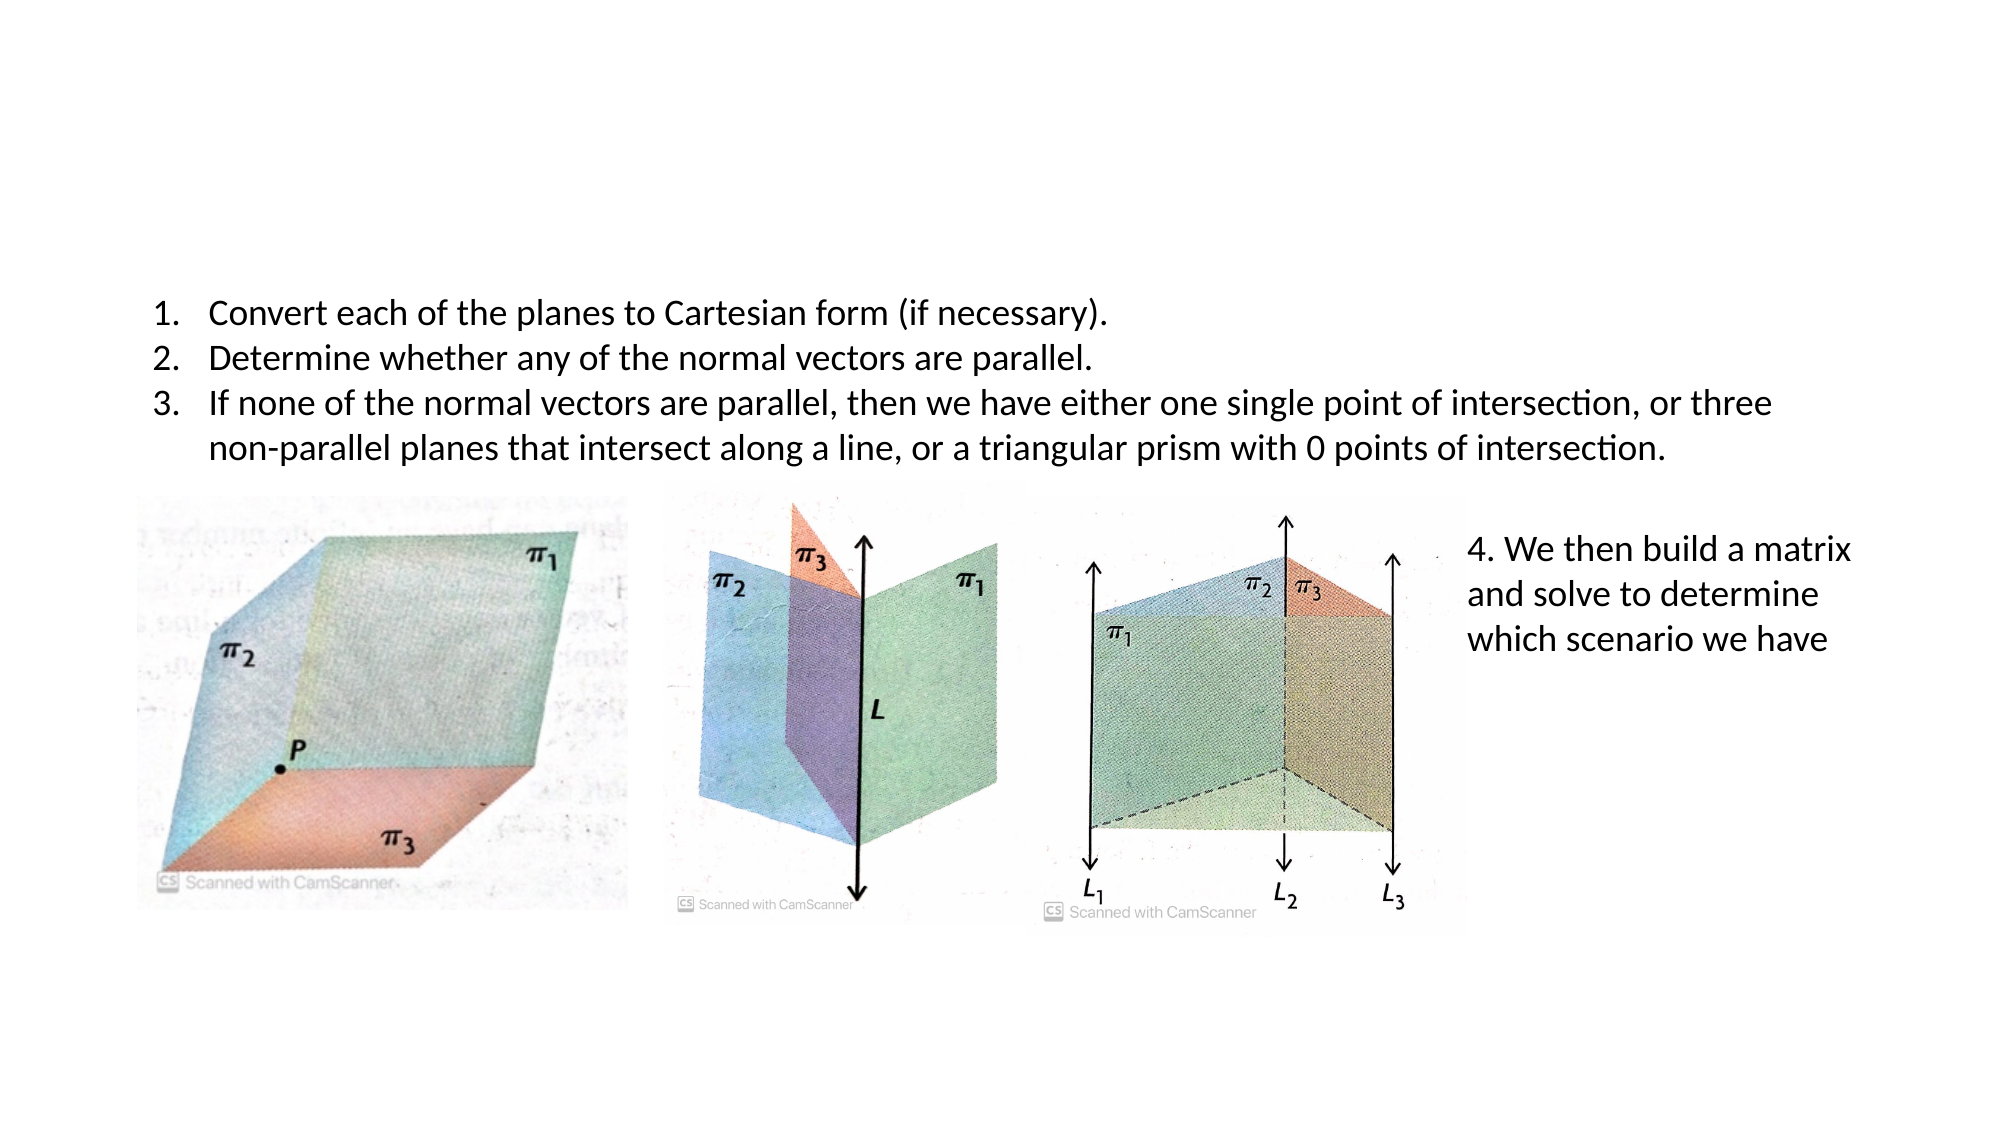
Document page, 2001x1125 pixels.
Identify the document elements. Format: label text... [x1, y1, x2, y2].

text_box Convert each of the planes to Cartesian form (if necessary). Determine whether any of the normal vectors are parallel. If none of the normal vectors are parallel, then we have either one single point of intersection, or three non-parallel planes that intersect along a line, or a triangular prism with 0 points of intersection. [137, 281, 1837, 476]
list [137, 496, 628, 910]
picture [663, 481, 1467, 937]
text_box 4. We then build a matrix and solve to determine which scenario we have [1467, 516, 1893, 666]
